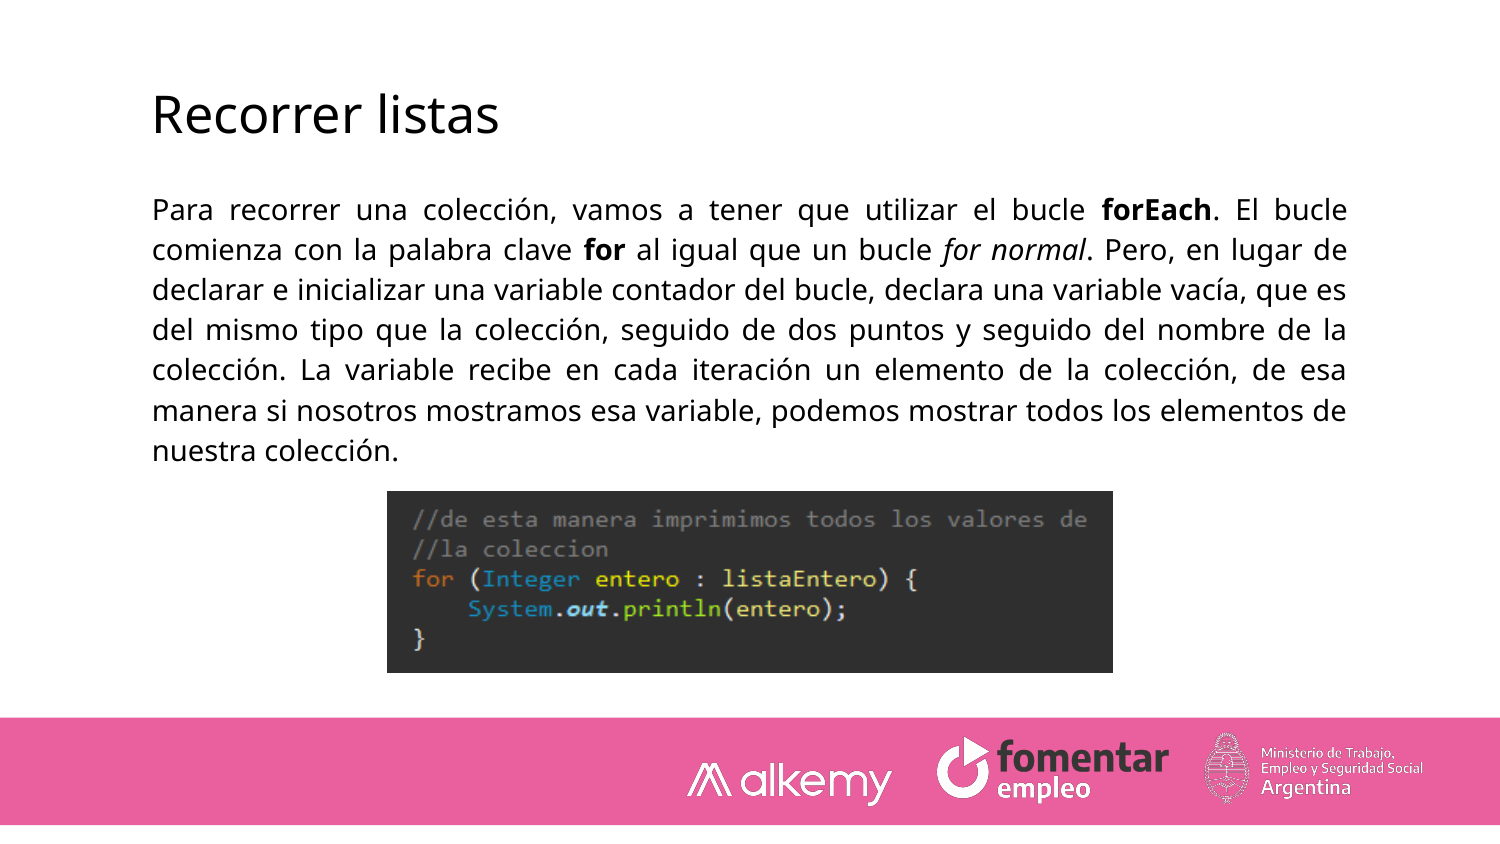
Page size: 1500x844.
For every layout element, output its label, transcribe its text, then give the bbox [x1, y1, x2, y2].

text_box Para recorrer una colección, vamos a tener que utilizar el bucle forEach. El bucle comienza con la palabra clave for al igual que un bucle for normal. Pero, en lugar de declarar e inicializar una variable contador del bucle, declara una variable vacía, que es del mismo tipo que la colección, seguido de dos puntos y seguido del nombre de la colección. La variable recibe en cada iteración un elemento de la colección, de esa manera si nosotros mostramos esa variable, podemos mostrar todos los elementos de nuestra colección. [136, 170, 1363, 482]
text_box Recorrer listas [136, 66, 1141, 159]
text_box [1188, 717, 1500, 826]
picture [662, 738, 917, 831]
picture [1190, 722, 1429, 810]
picture [920, 717, 1186, 820]
picture [387, 491, 1113, 674]
text_box [0, 717, 918, 826]
